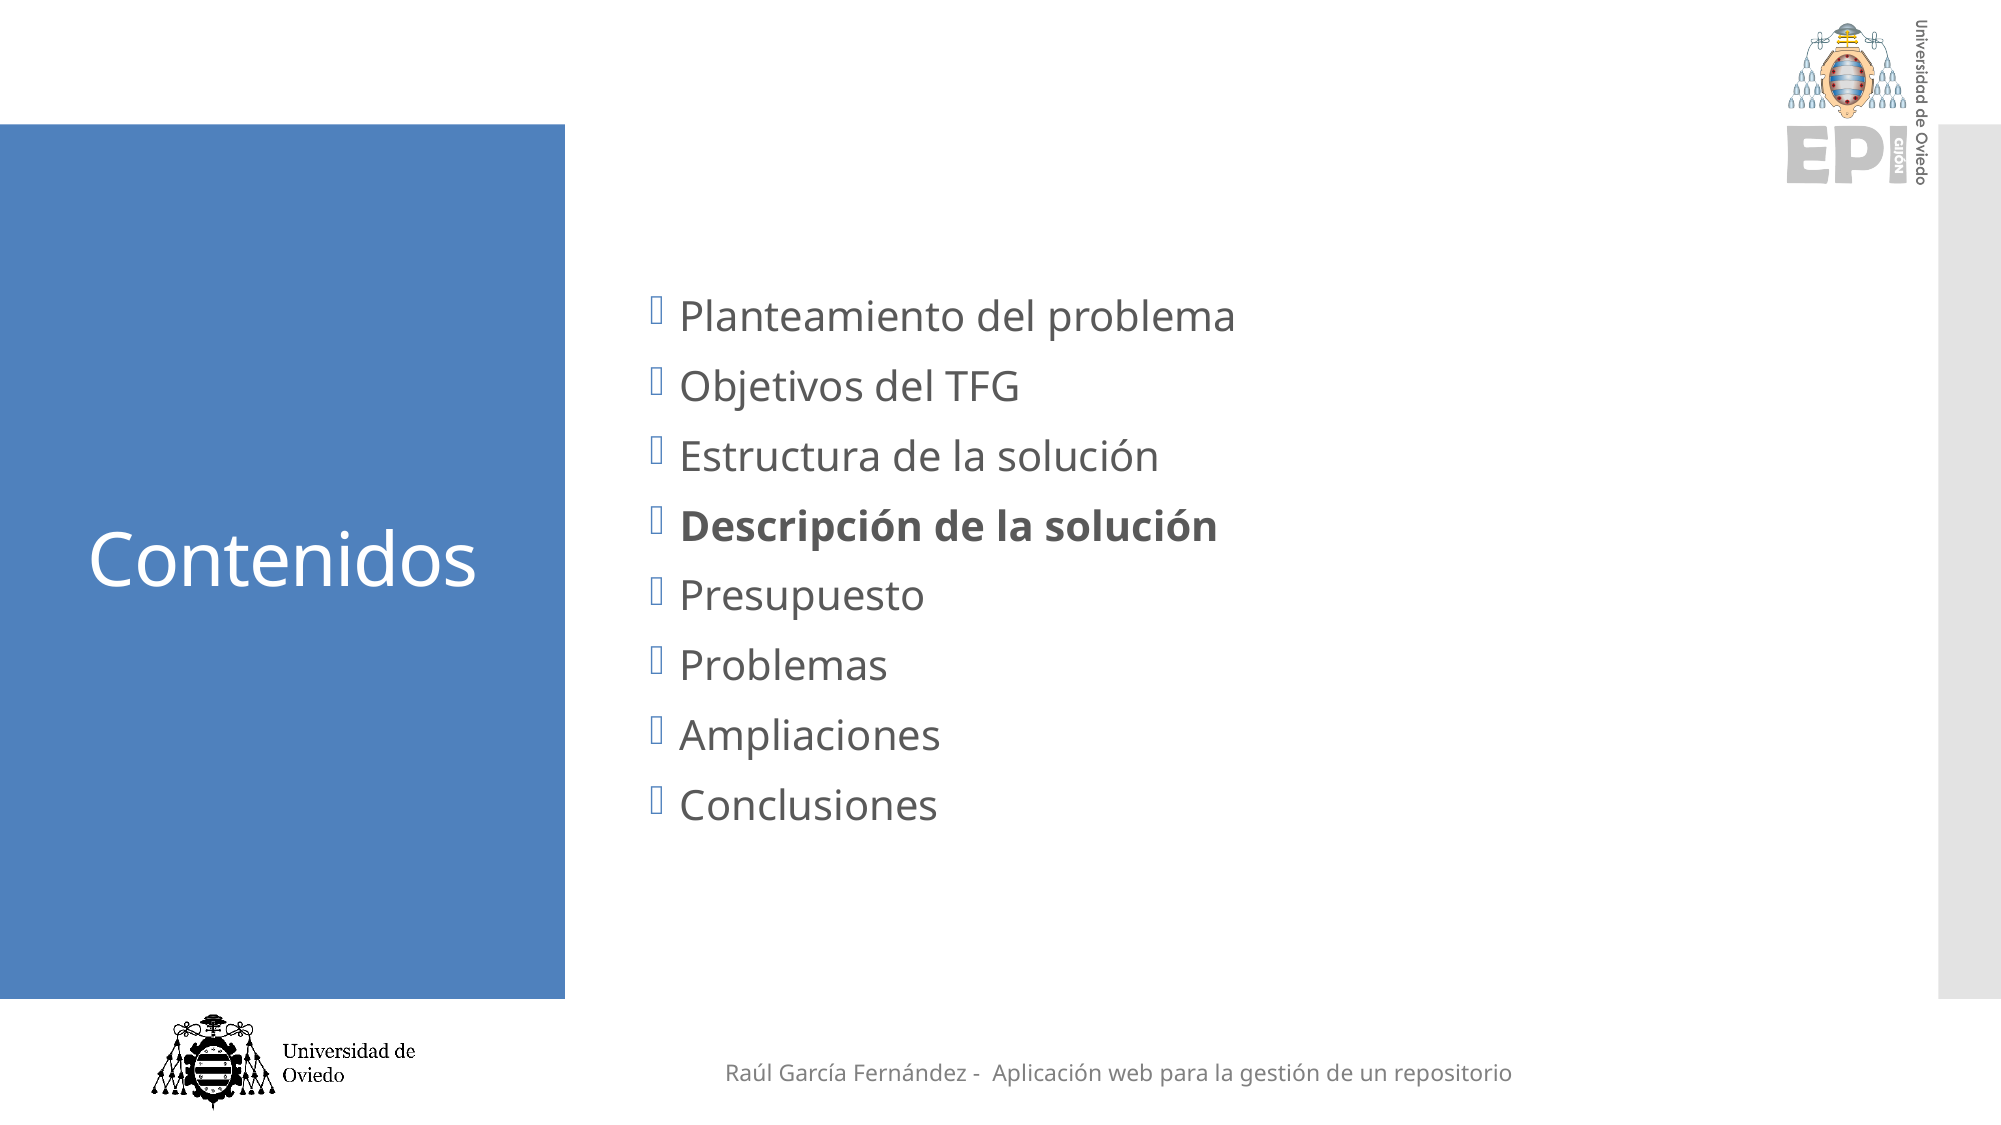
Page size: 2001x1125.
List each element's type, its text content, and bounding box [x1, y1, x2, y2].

title Contenidos [41, 184, 525, 940]
picture [146, 1010, 420, 1115]
picture [1782, 19, 1928, 185]
list Planteamiento del problema Objetivos del TFG Estructura de la solución Descripción de la solución Presupuesto Problemas Ampliaciones Conclusiones [634, 142, 1784, 983]
footer Raúl García Fernández - Aplicación web para la gestión de un repositorio [634, 1042, 1605, 1103]
